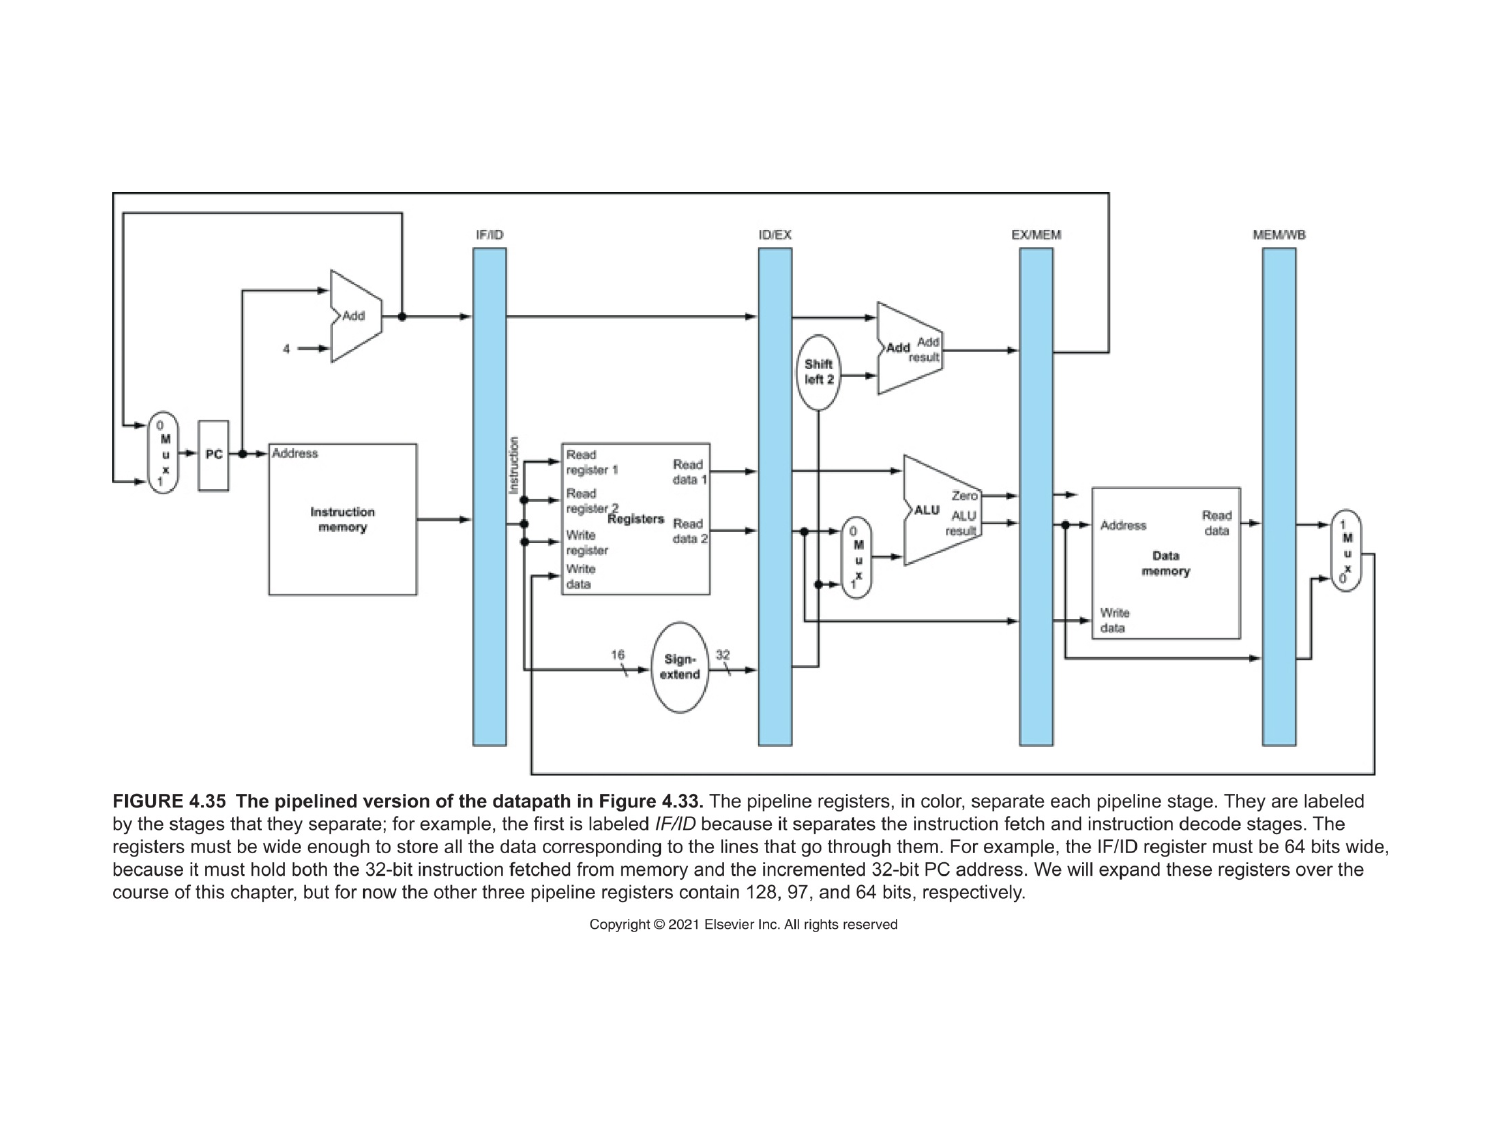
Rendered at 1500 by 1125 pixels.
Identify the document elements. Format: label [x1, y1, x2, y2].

picture [112, 192, 1388, 932]
